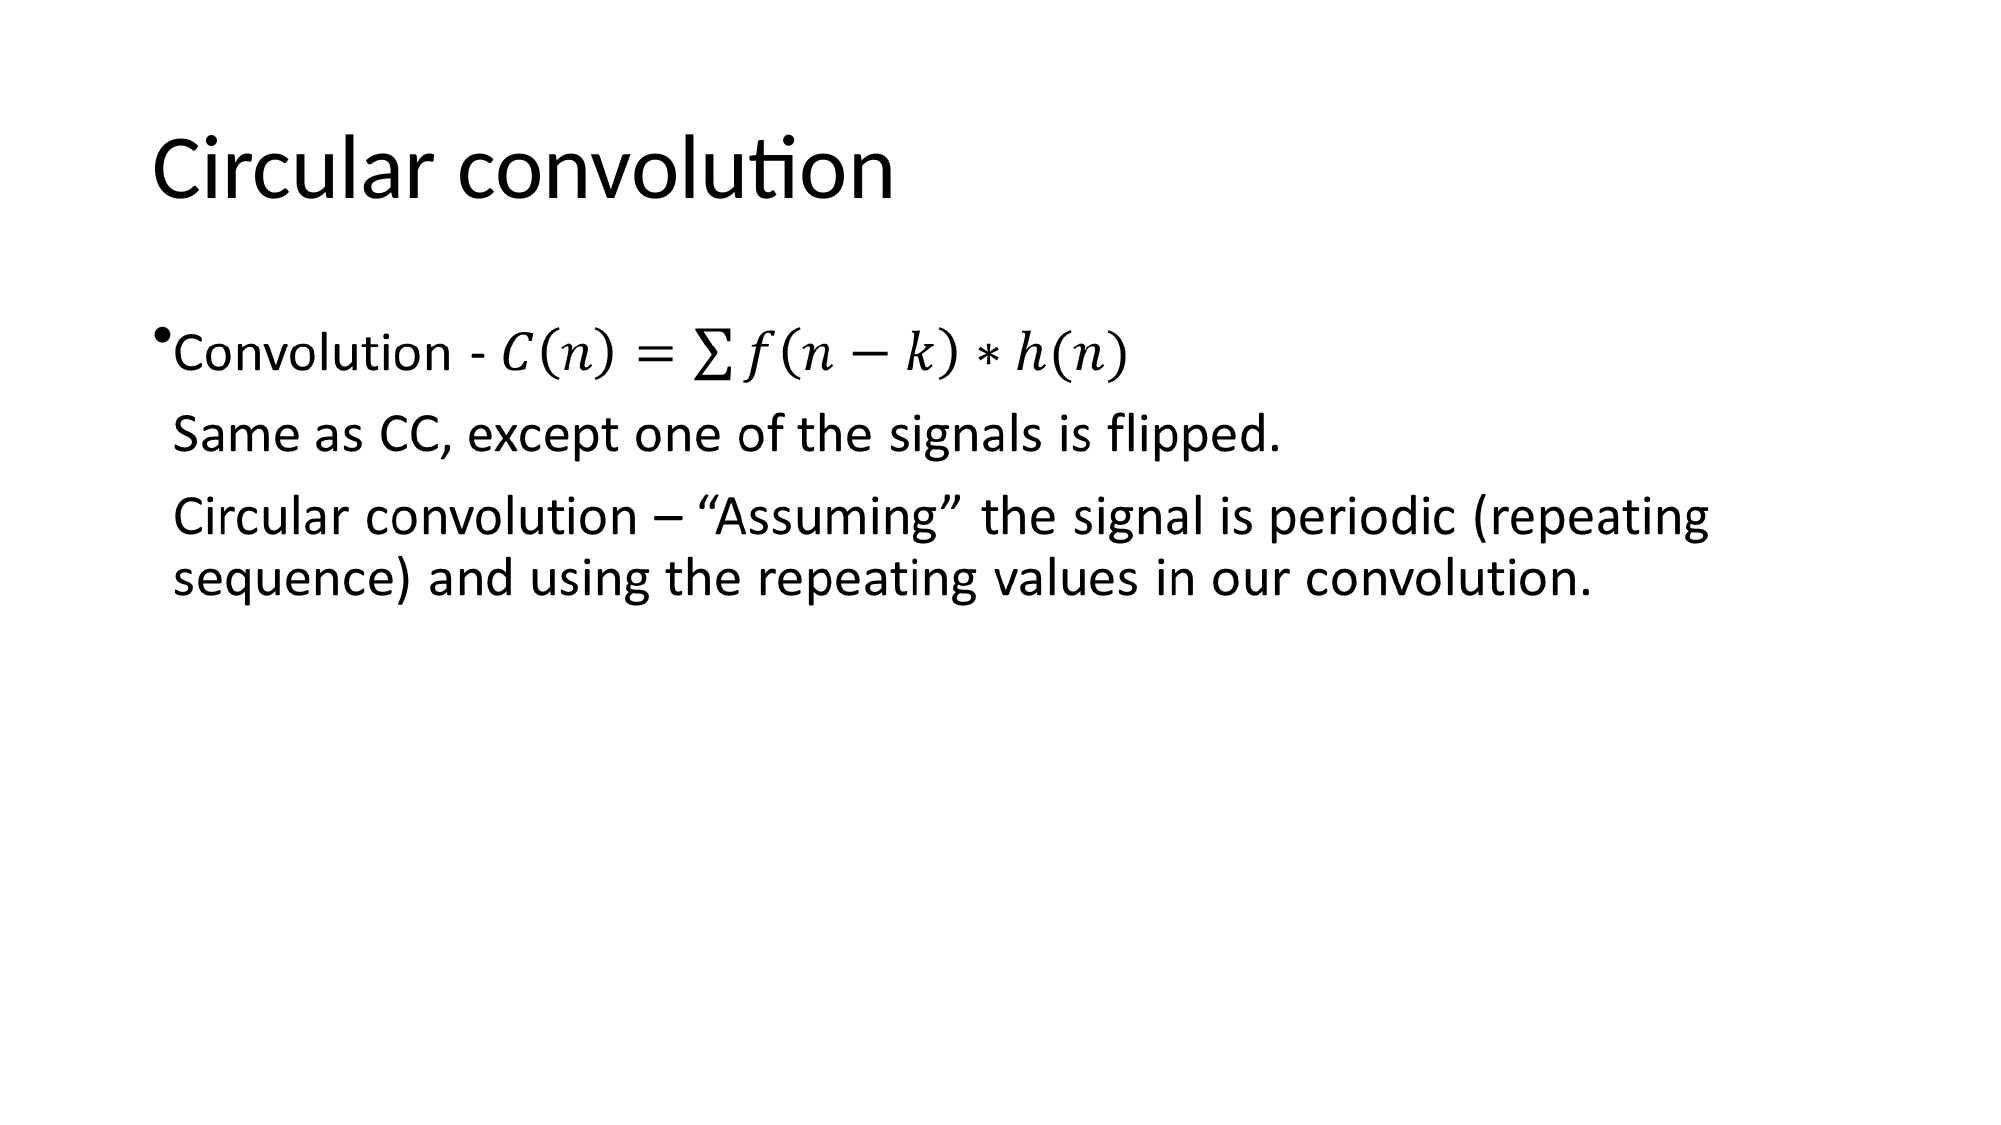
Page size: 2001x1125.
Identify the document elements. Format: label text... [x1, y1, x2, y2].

title Circular convolution [137, 59, 1863, 278]
list [137, 299, 1863, 1014]
